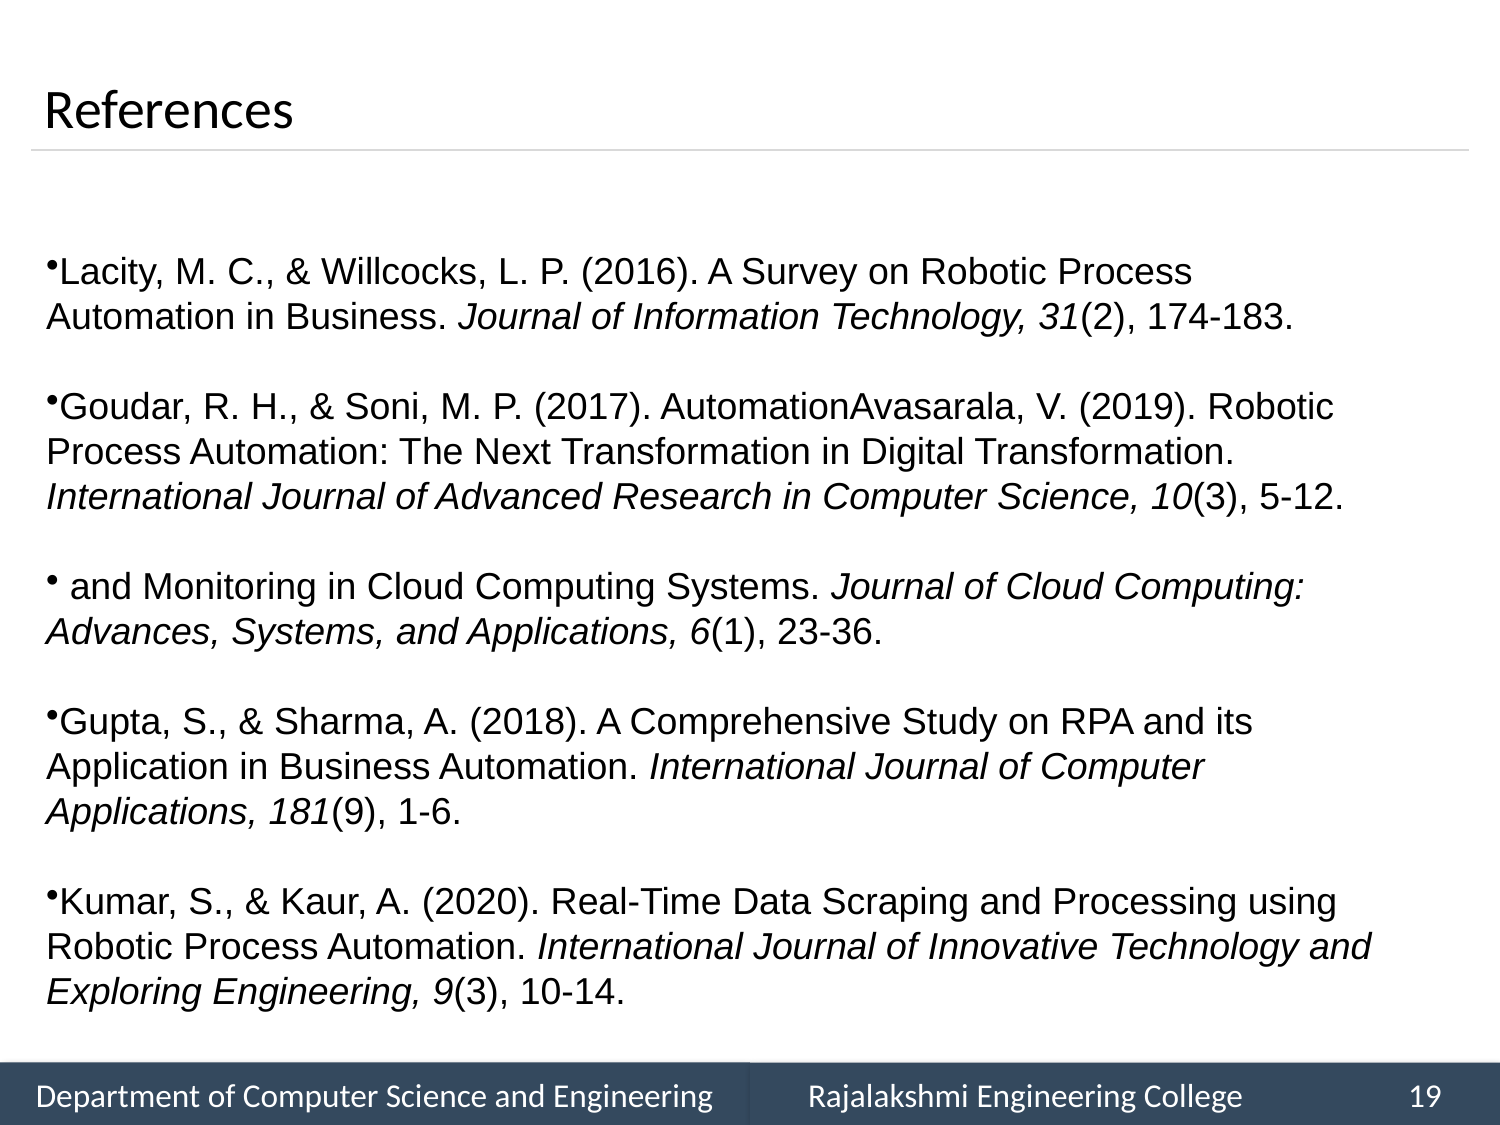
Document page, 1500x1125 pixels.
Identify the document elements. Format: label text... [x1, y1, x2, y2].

text_box Lacity, M. C., & Willcocks, L. P. (2016). A Survey on Robotic Process Automation in Business. Journal of Information Technology, 31(2), 174-183. Goudar, R. H., & Soni, M. P. (2017). AutomationAvasarala, V. (2019). Robotic Process Automation: The Next Transformation in Digital Transformation. International Journal of Advanced Research in Computer Science, 10(3), 5-12. and Monitoring in Cloud Computing Systems. Journal of Cloud Computing: Advances, Systems, and Applications, 6(1), 23-36. Gupta, S., & Sharma, A. (2018). A Comprehensive Study on RPA and its Application in Business Automation. International Journal of Computer Applications, 181(9), 1-6. Kumar, S., & Kaur, A. (2020). Real-Time Data Scraping and Processing using Robotic Process Automation. International Journal of Innovative Technology and Exploring Engineering, 9(3), 10-14. [31, 194, 1394, 1020]
title References [29, 64, 1468, 148]
